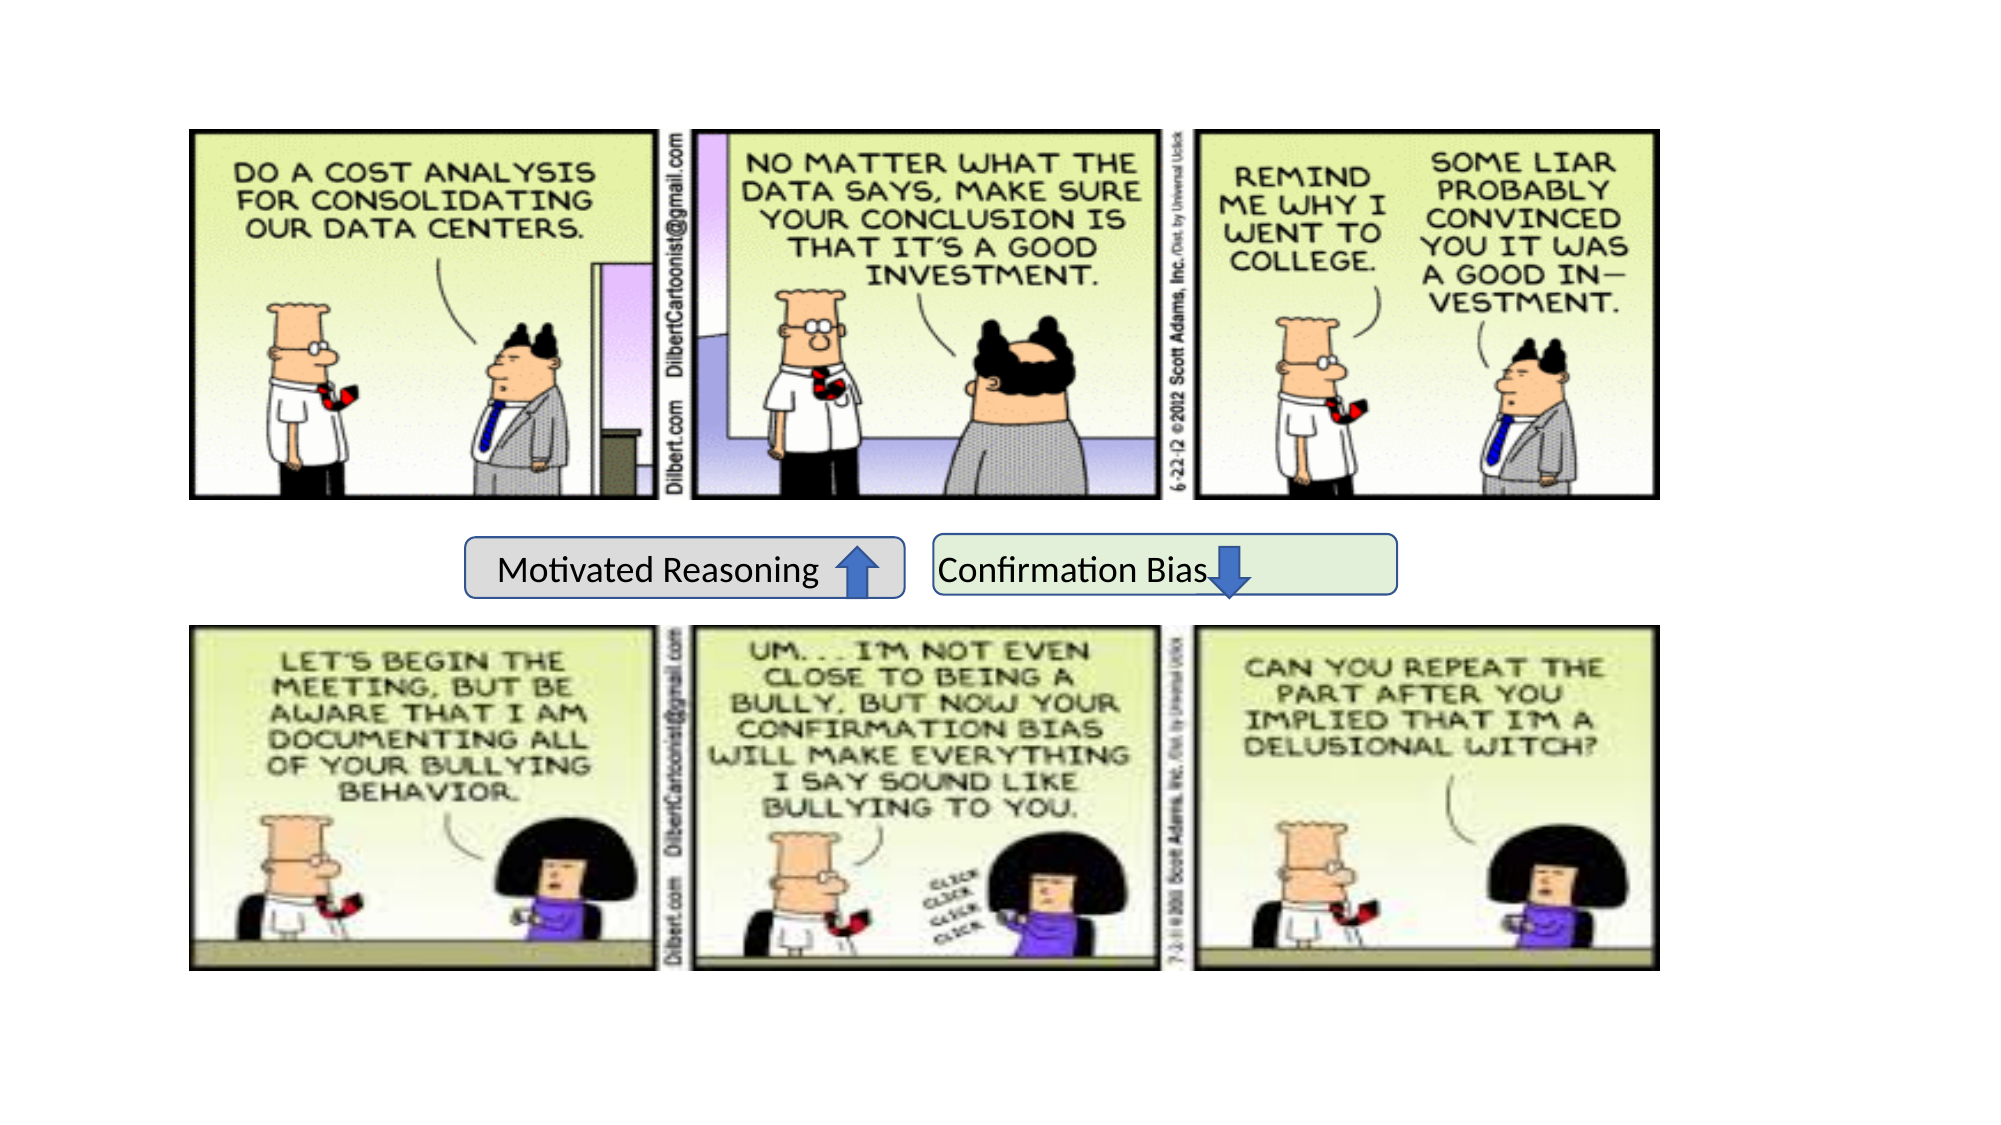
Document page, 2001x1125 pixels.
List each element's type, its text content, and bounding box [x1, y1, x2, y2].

text_box [934, 532, 1399, 596]
picture [189, 129, 1660, 500]
picture [189, 625, 1660, 971]
text_box [1207, 545, 1252, 600]
text_box Motivated Reasoning Confirmation Bias [465, 537, 1379, 597]
text_box [834, 545, 880, 600]
